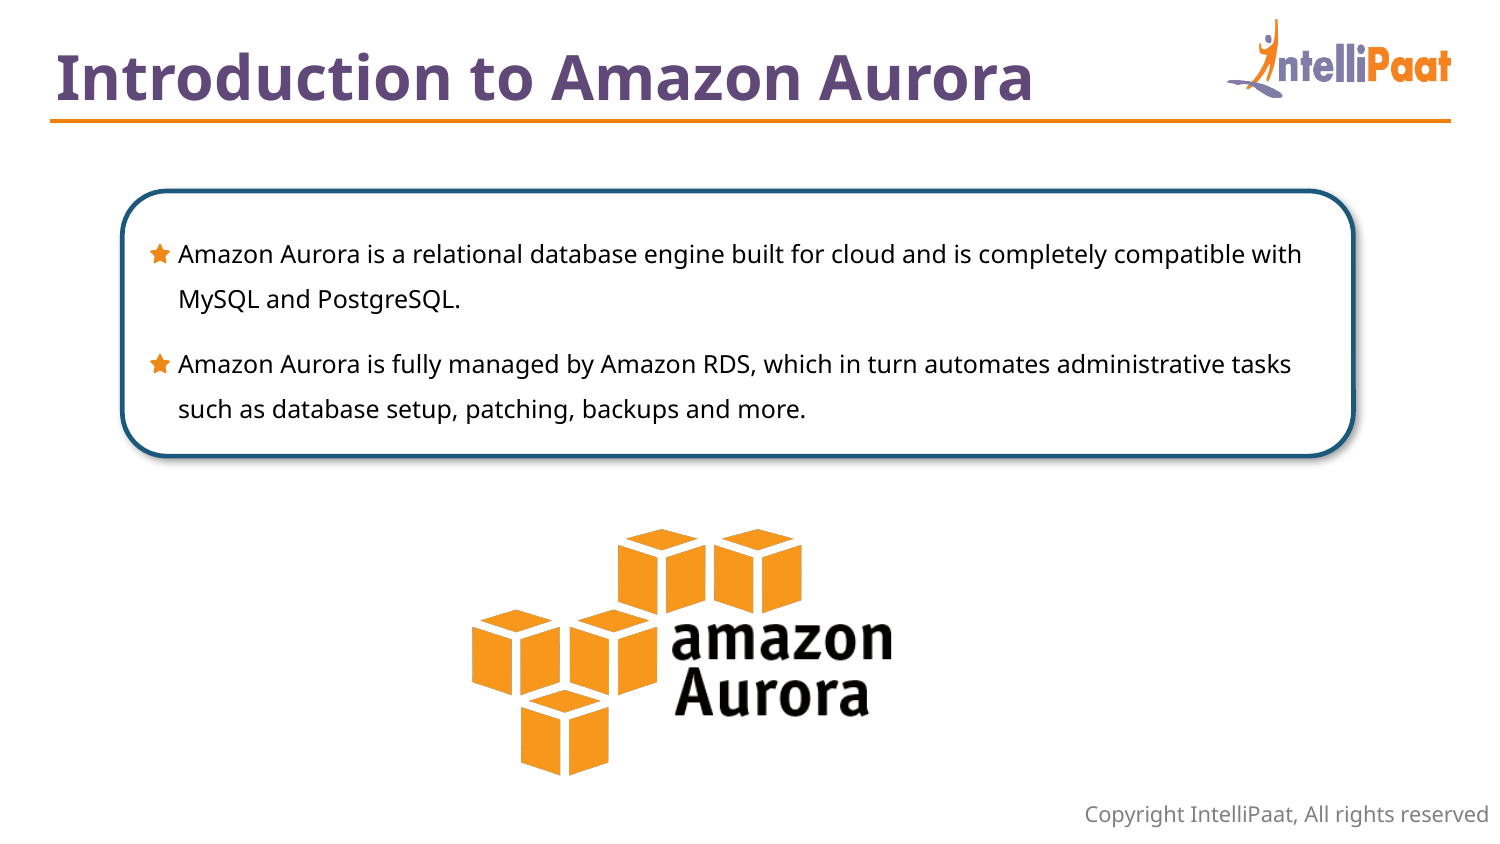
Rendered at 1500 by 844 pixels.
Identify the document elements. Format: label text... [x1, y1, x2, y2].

picture [150, 243, 170, 264]
picture [1395, 19, 1451, 98]
text_box Amazon Aurora is a relational database engine built for cloud and is completely compatible with MySQL and PostgreSQL. Amazon Aurora is fully managed by Amazon RDS, which in turn automates administrative tasks such as database setup, patching, backups and more. [121, 189, 1355, 458]
picture [461, 507, 1138, 802]
text_box Introduction to Amazon Aurora [44, 4, 1395, 146]
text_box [669, 614, 916, 747]
picture [150, 353, 170, 374]
